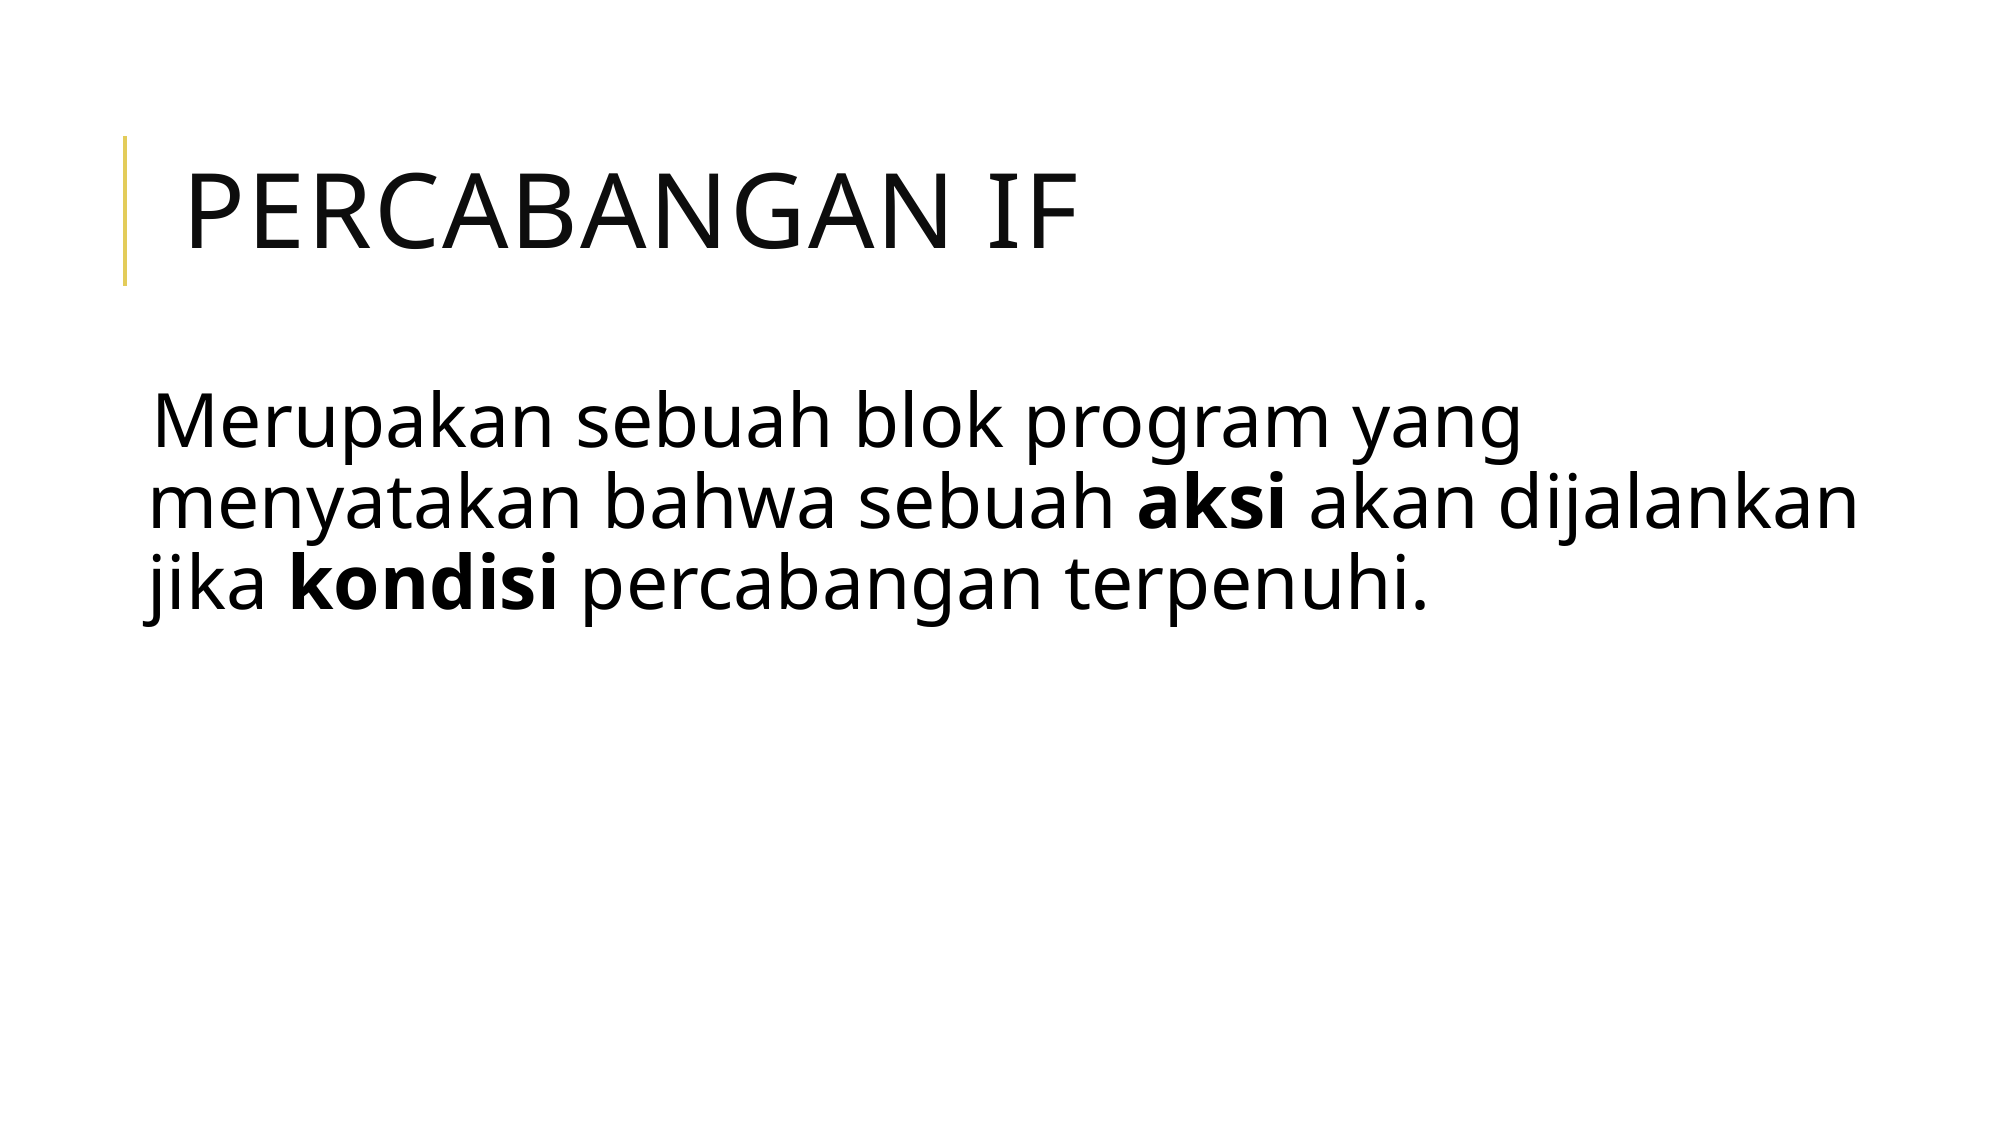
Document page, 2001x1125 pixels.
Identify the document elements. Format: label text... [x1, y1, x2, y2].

title PERCABANGAN IF [168, 96, 1763, 342]
list Merupakan sebuah blok program yang menyatakan bahwa sebuah aksi akan dijalankan jika kondisi percabangan terpenuhi. [125, 375, 1913, 1035]
